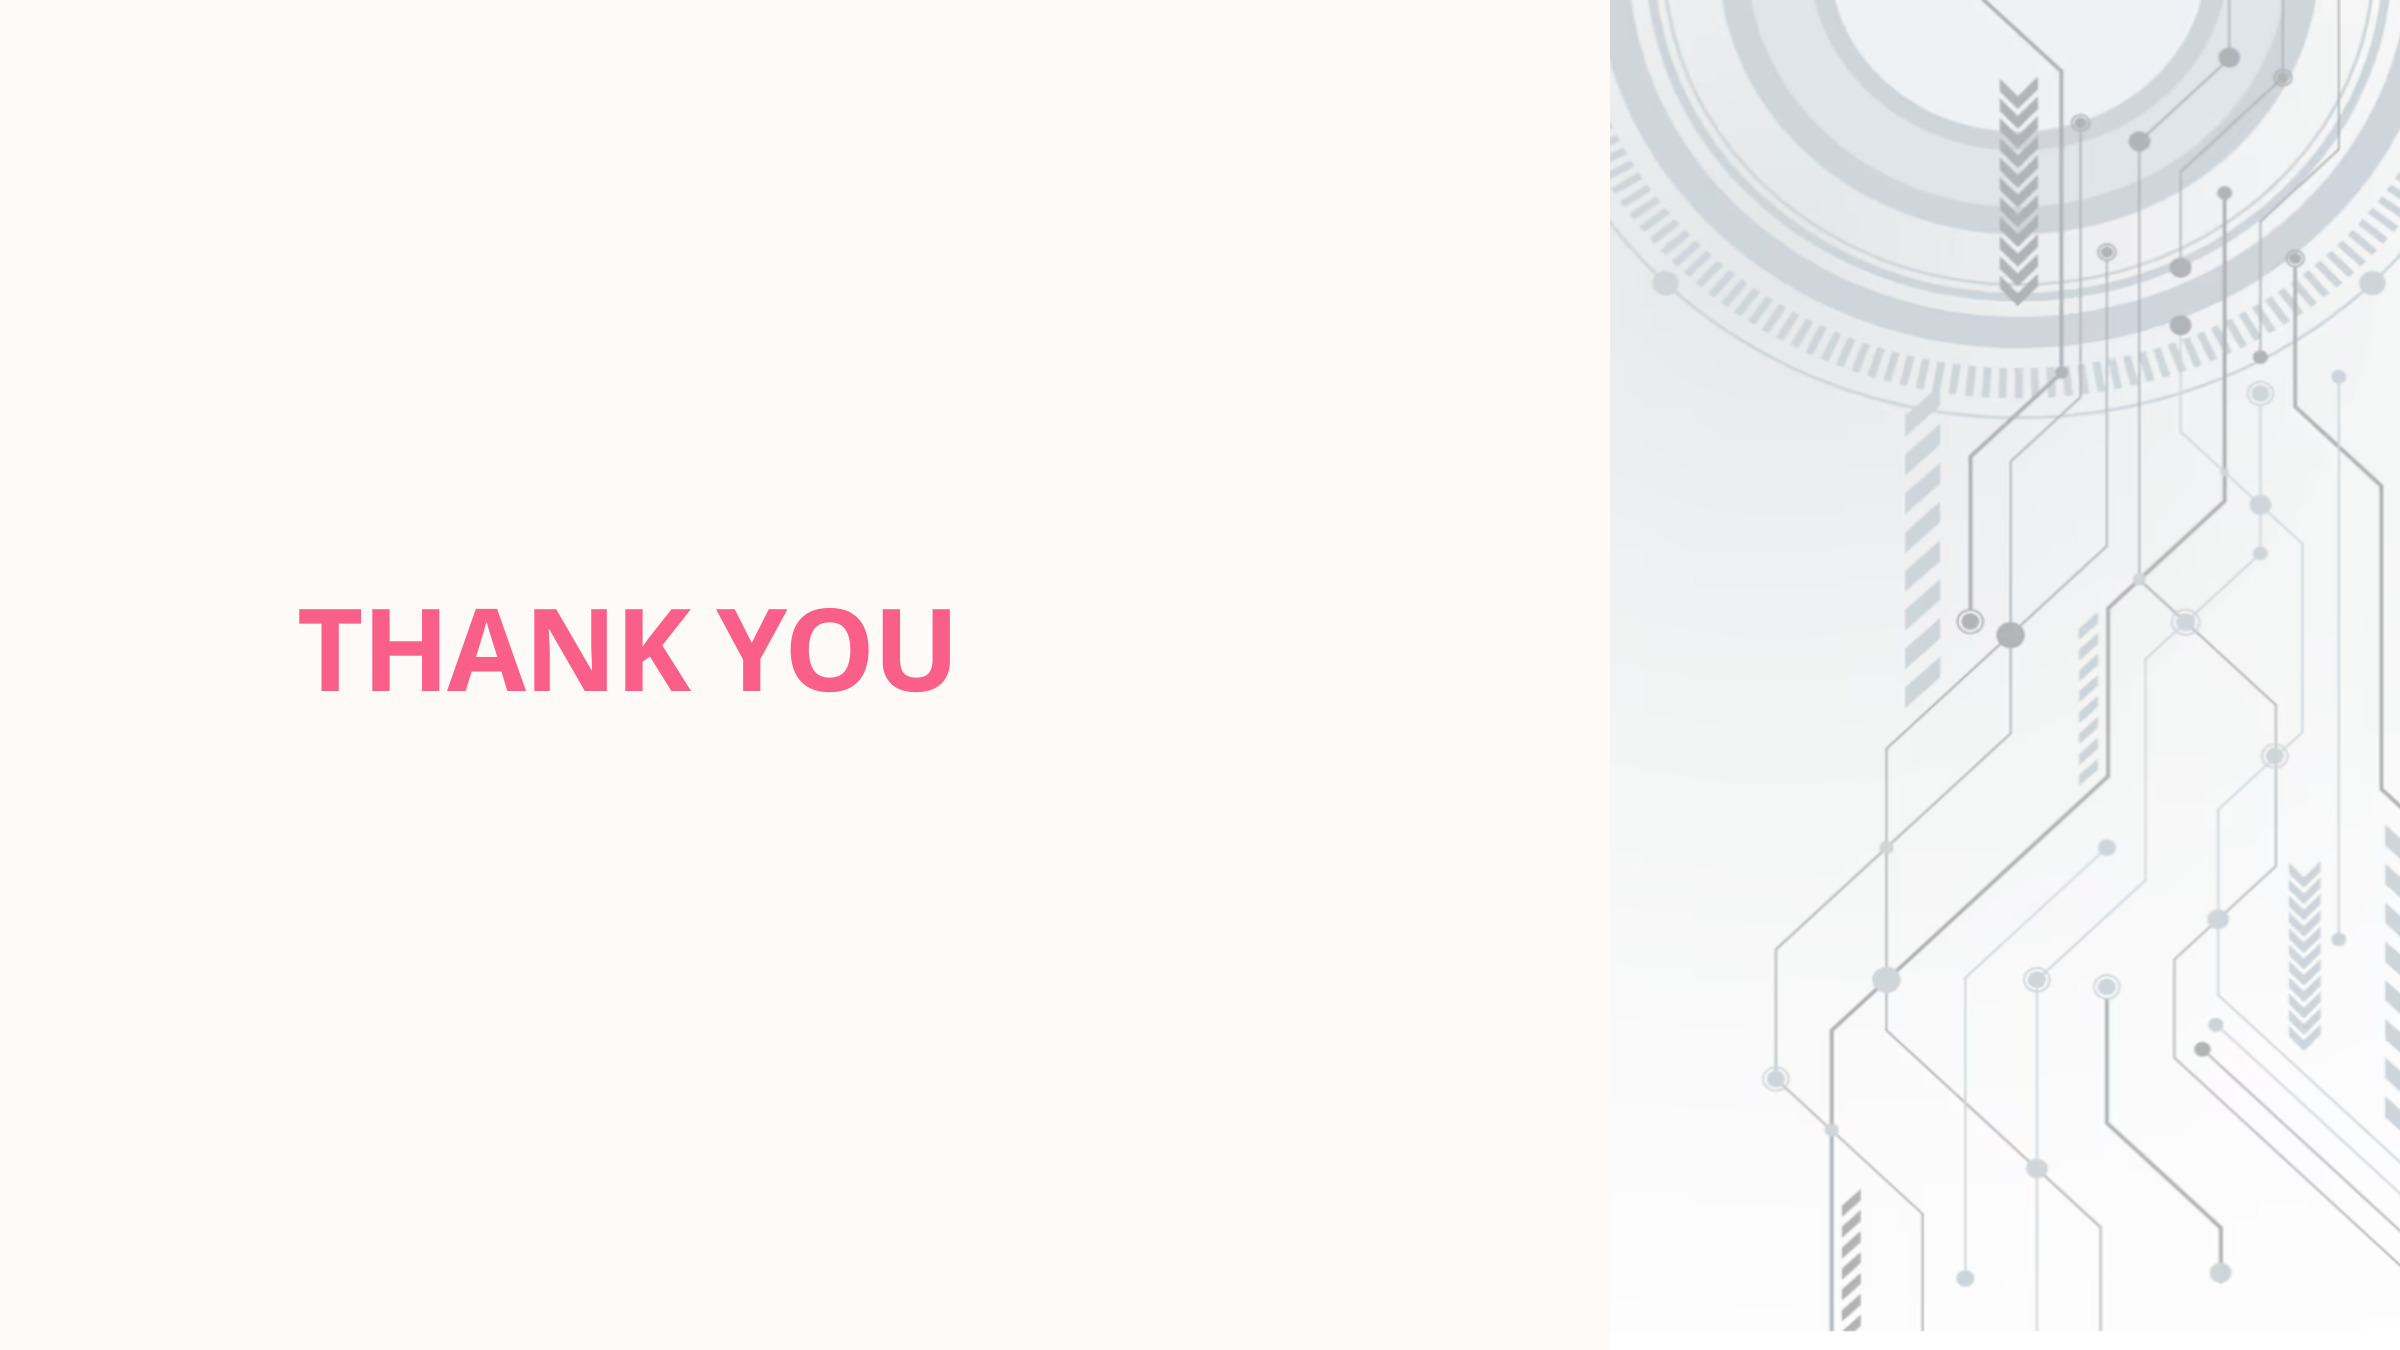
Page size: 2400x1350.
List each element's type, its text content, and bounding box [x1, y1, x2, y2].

picture [1329, 1, 2400, 1349]
text_box THANK YOU [297, 587, 922, 763]
